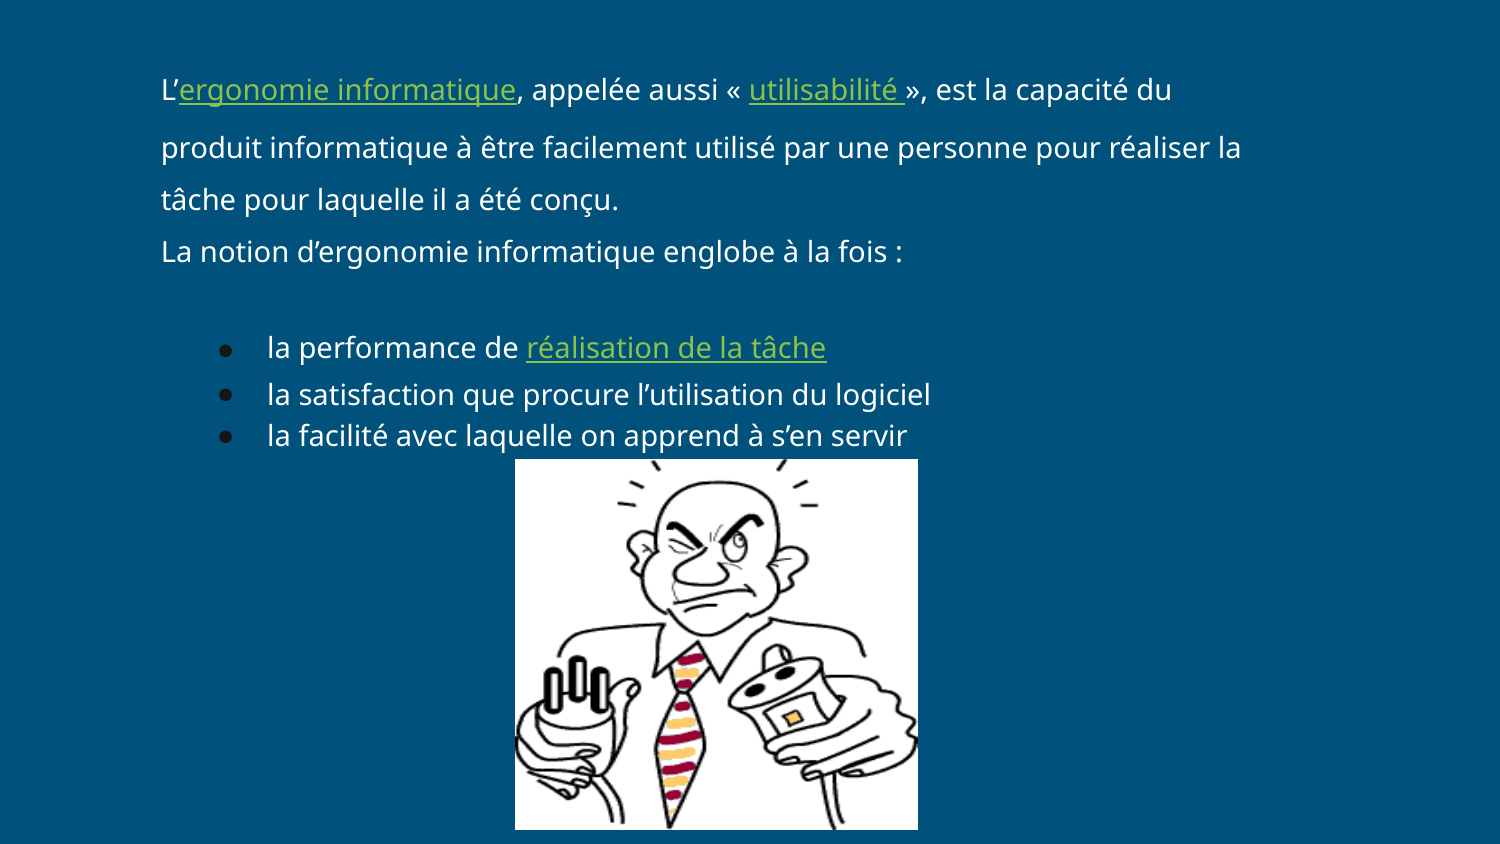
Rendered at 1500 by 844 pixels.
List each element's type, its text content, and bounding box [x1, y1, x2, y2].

picture [516, 460, 917, 829]
title L’ergonomie informatique, appelée aussi « utilisabilité », est la capacité du produit informatique à être facilement utilisé par une personne pour réaliser la tâche pour laquelle il a été conçu. La notion d’ergonomie informatique englobe à la fois : la performance de réalisation de la tâche la satisfaction que procure l’utilisation du logiciel la facilité avec laquelle on apprend à s’en servir [145, 36, 1288, 634]
